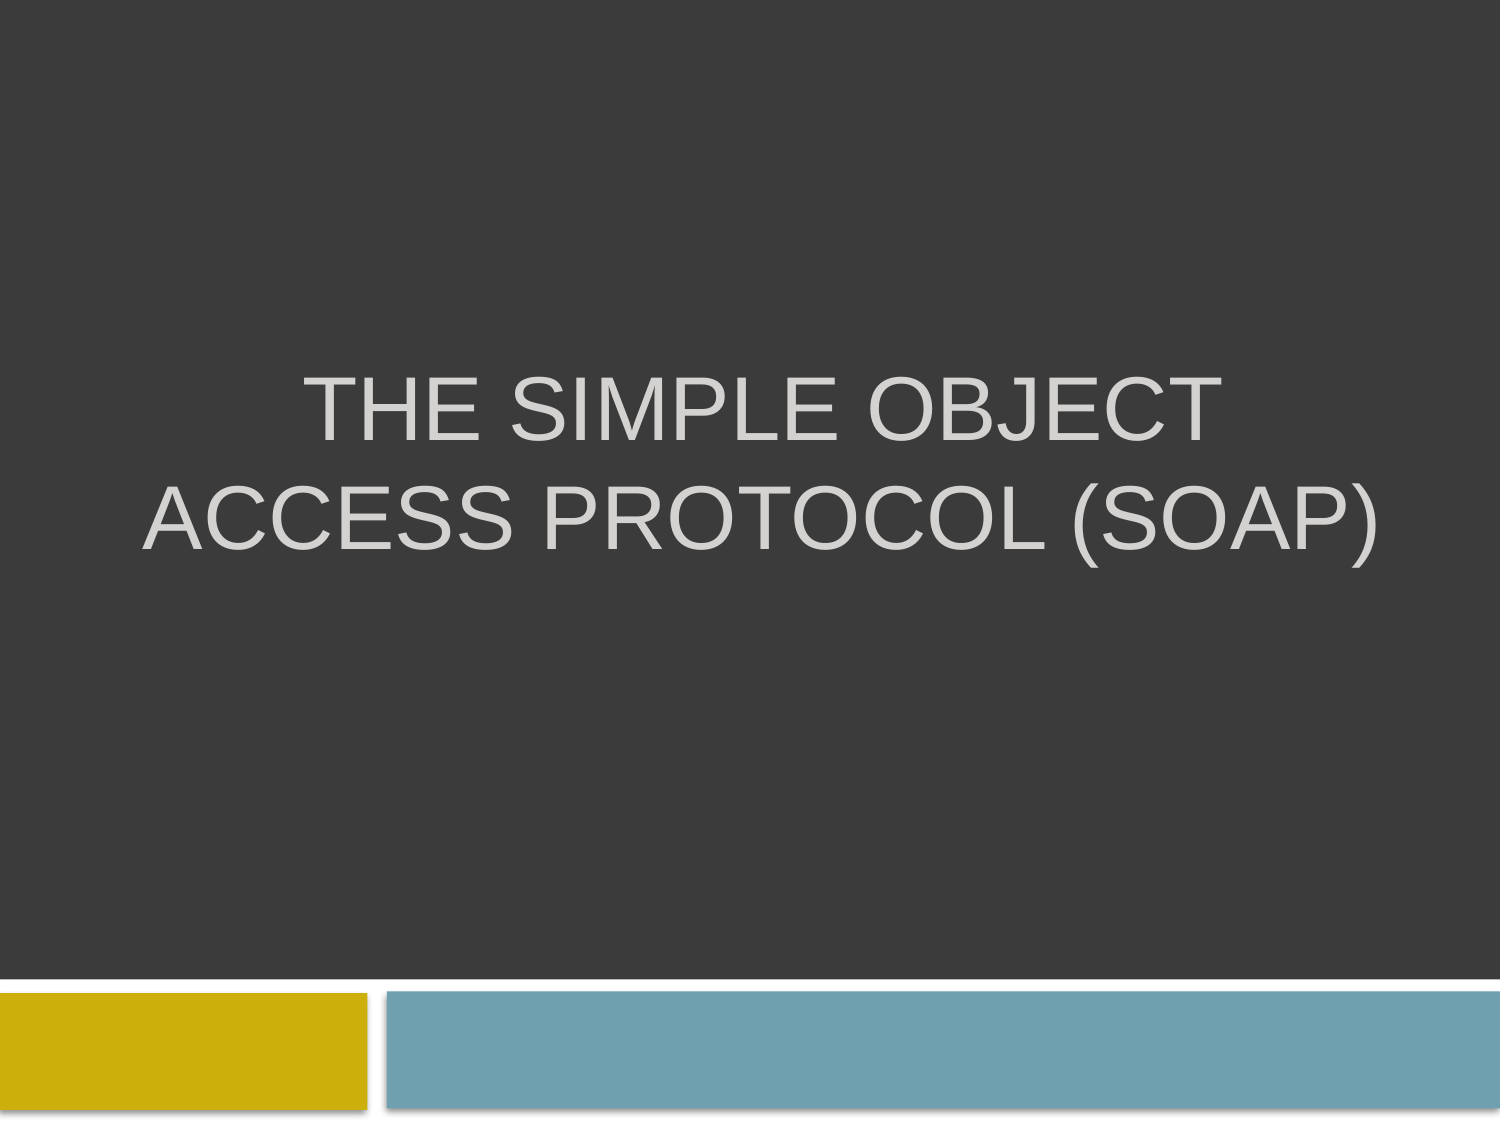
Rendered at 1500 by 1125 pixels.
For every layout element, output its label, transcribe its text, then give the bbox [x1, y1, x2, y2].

title The Simple Object Access Protocol (SOAP) [125, 337, 1400, 575]
